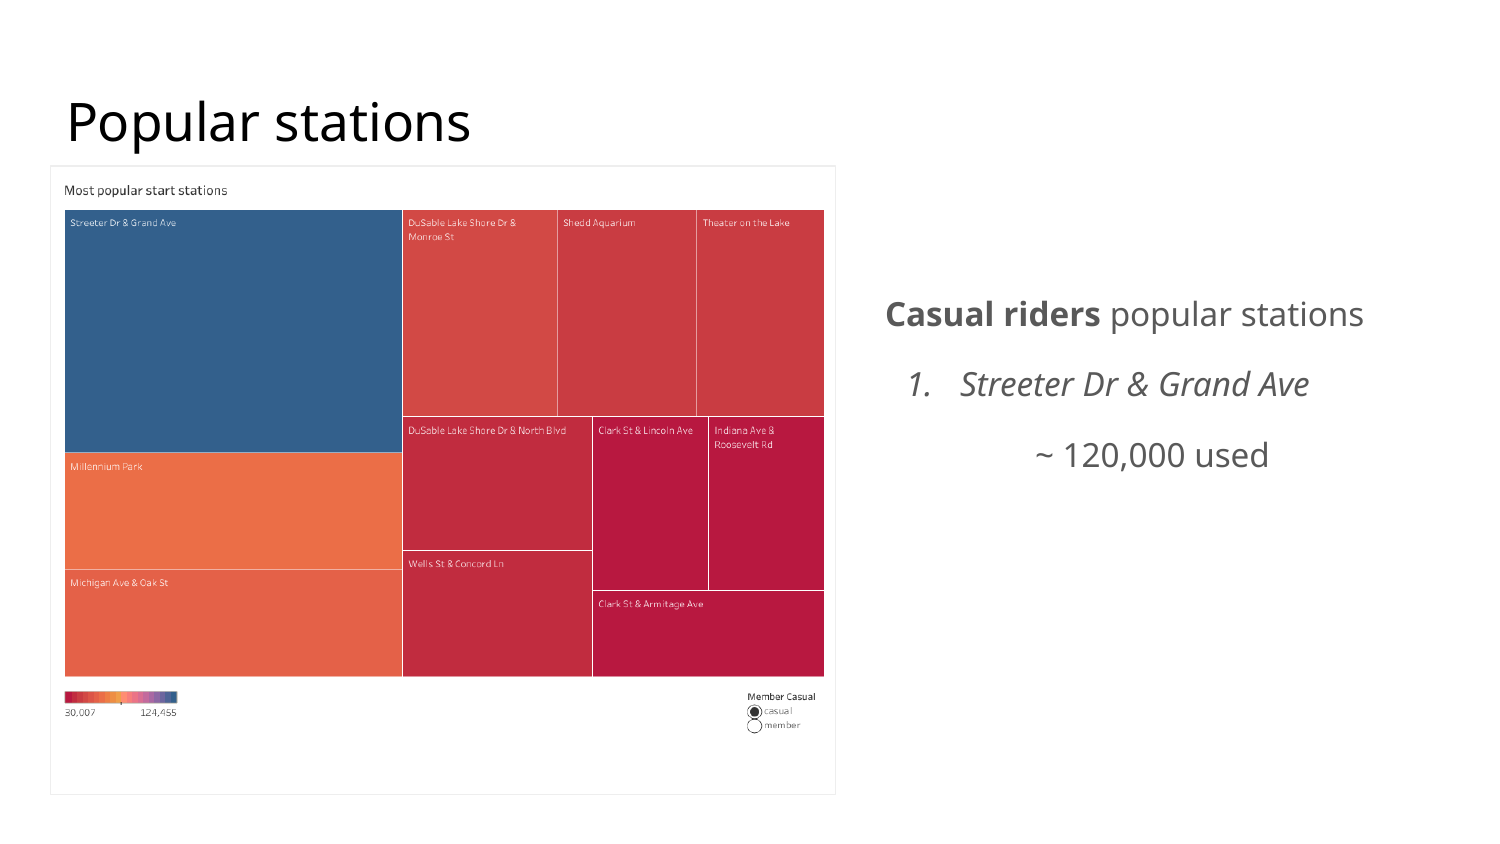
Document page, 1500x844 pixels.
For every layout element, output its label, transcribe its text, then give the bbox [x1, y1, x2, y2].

picture [50, 166, 836, 794]
list Casual riders popular stations Streeter Dr & Grand Ave ~ 120,000 used [869, 271, 1449, 657]
title Popular stations [51, 72, 1449, 167]
